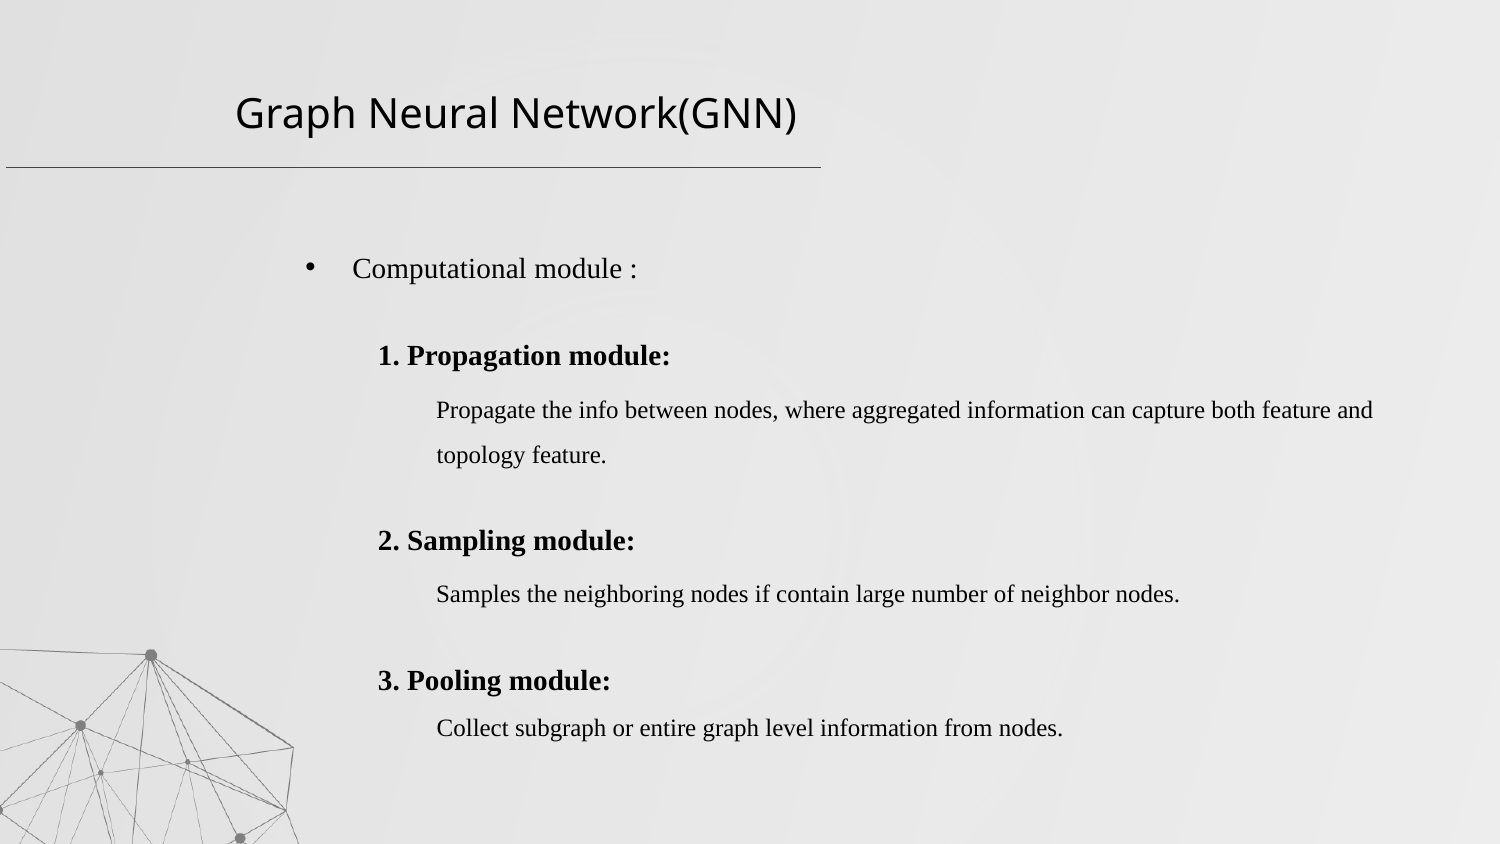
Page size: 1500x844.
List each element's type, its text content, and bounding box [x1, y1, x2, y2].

text_box Graph Neural Network(GNN) [220, 79, 812, 145]
picture [0, 0, 1500, 844]
text_box Computational module : 1. Propagation module: Propagate the info between nodes, where aggregated information can capture both feature and topology feature. 2. Sampling module: Samples the neighboring nodes if contain large number of neighbor nodes. 3. Pooling module: Collect subgraph or entire graph level information from nodes. [290, 189, 1409, 749]
